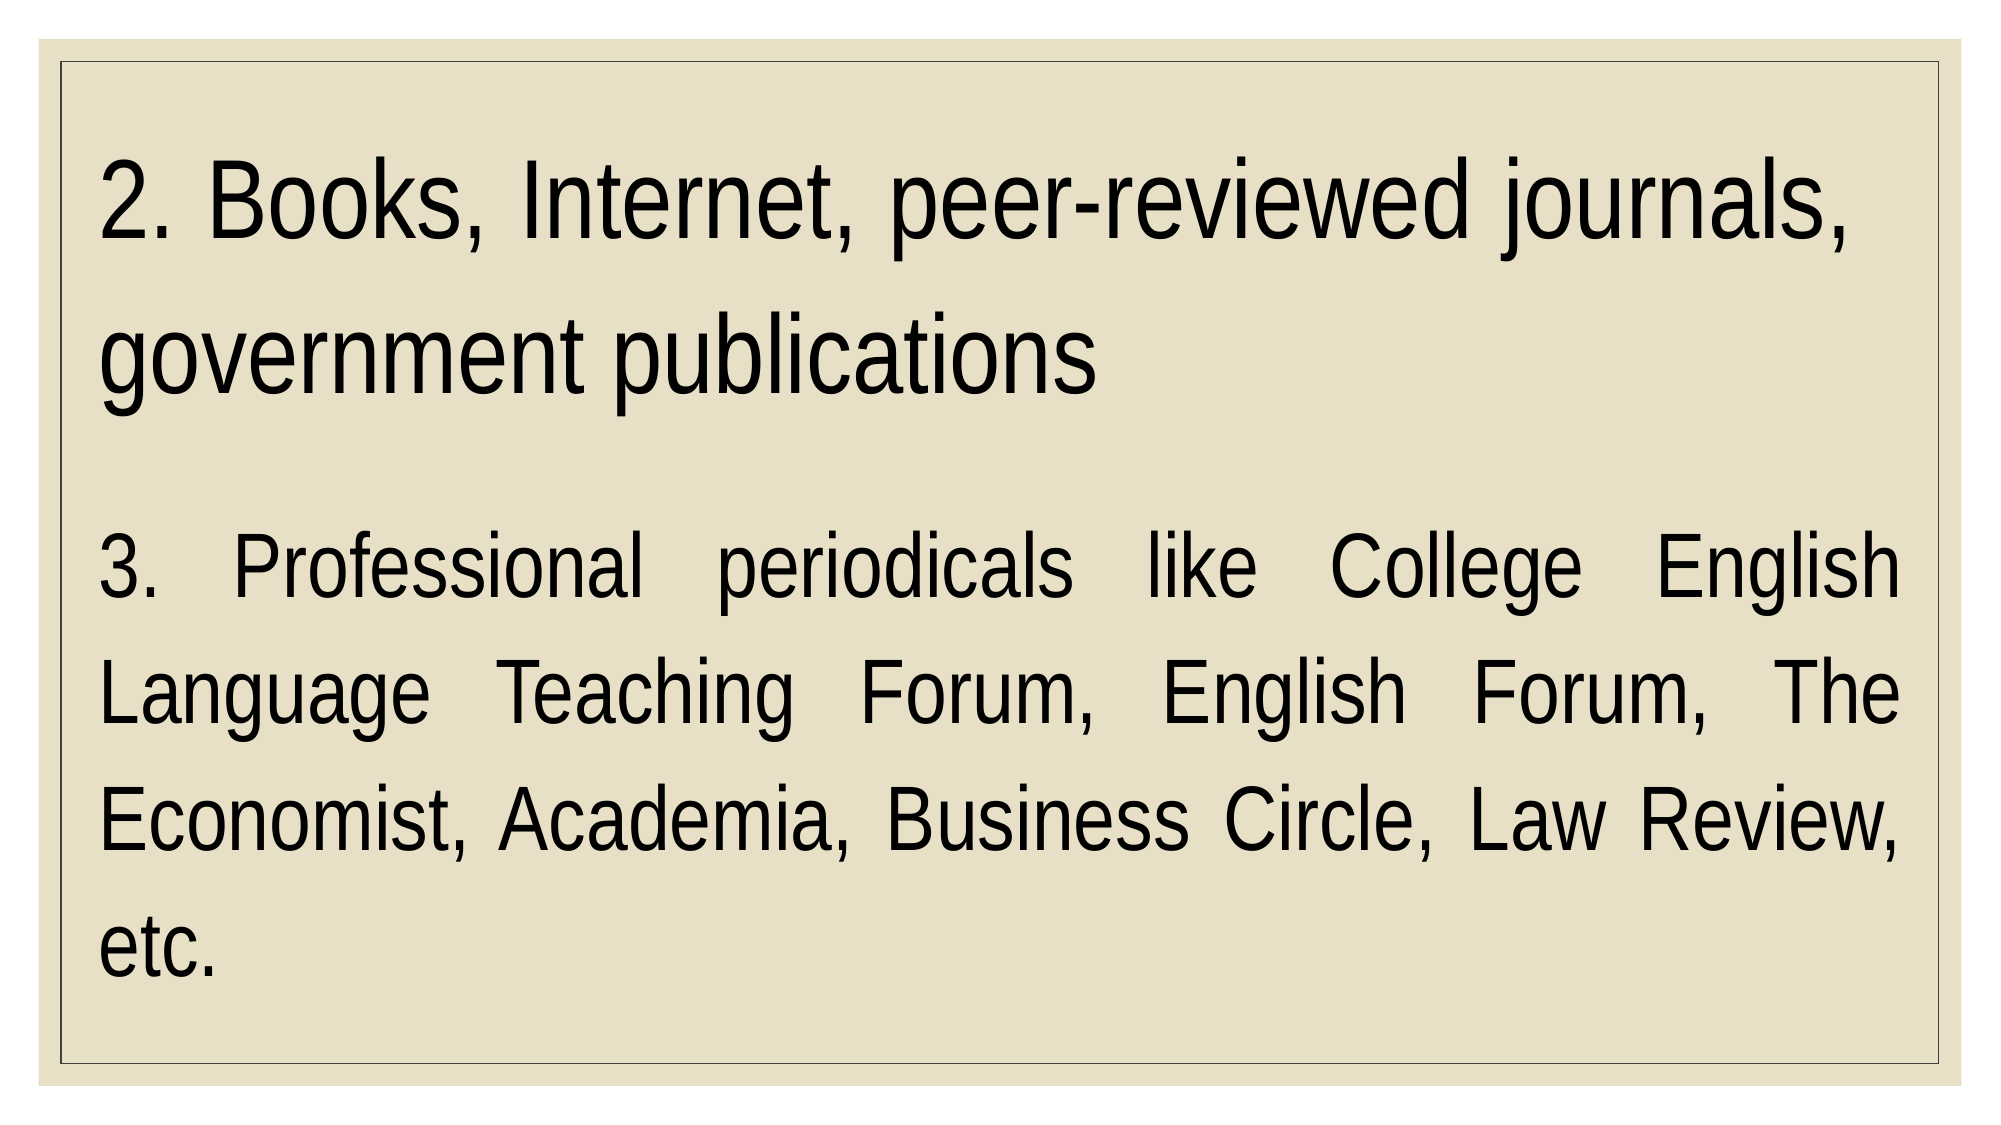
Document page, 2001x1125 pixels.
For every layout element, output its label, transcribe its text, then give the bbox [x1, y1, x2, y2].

text_box 3. Professional periodicals like College English Language Teaching Forum, English Forum, The Economist, Academia, Business Circle, Law Review, etc. [83, 481, 1920, 1003]
text_box 2. Books, Internet, peer-reviewed journals, government publications [83, 98, 1868, 424]
